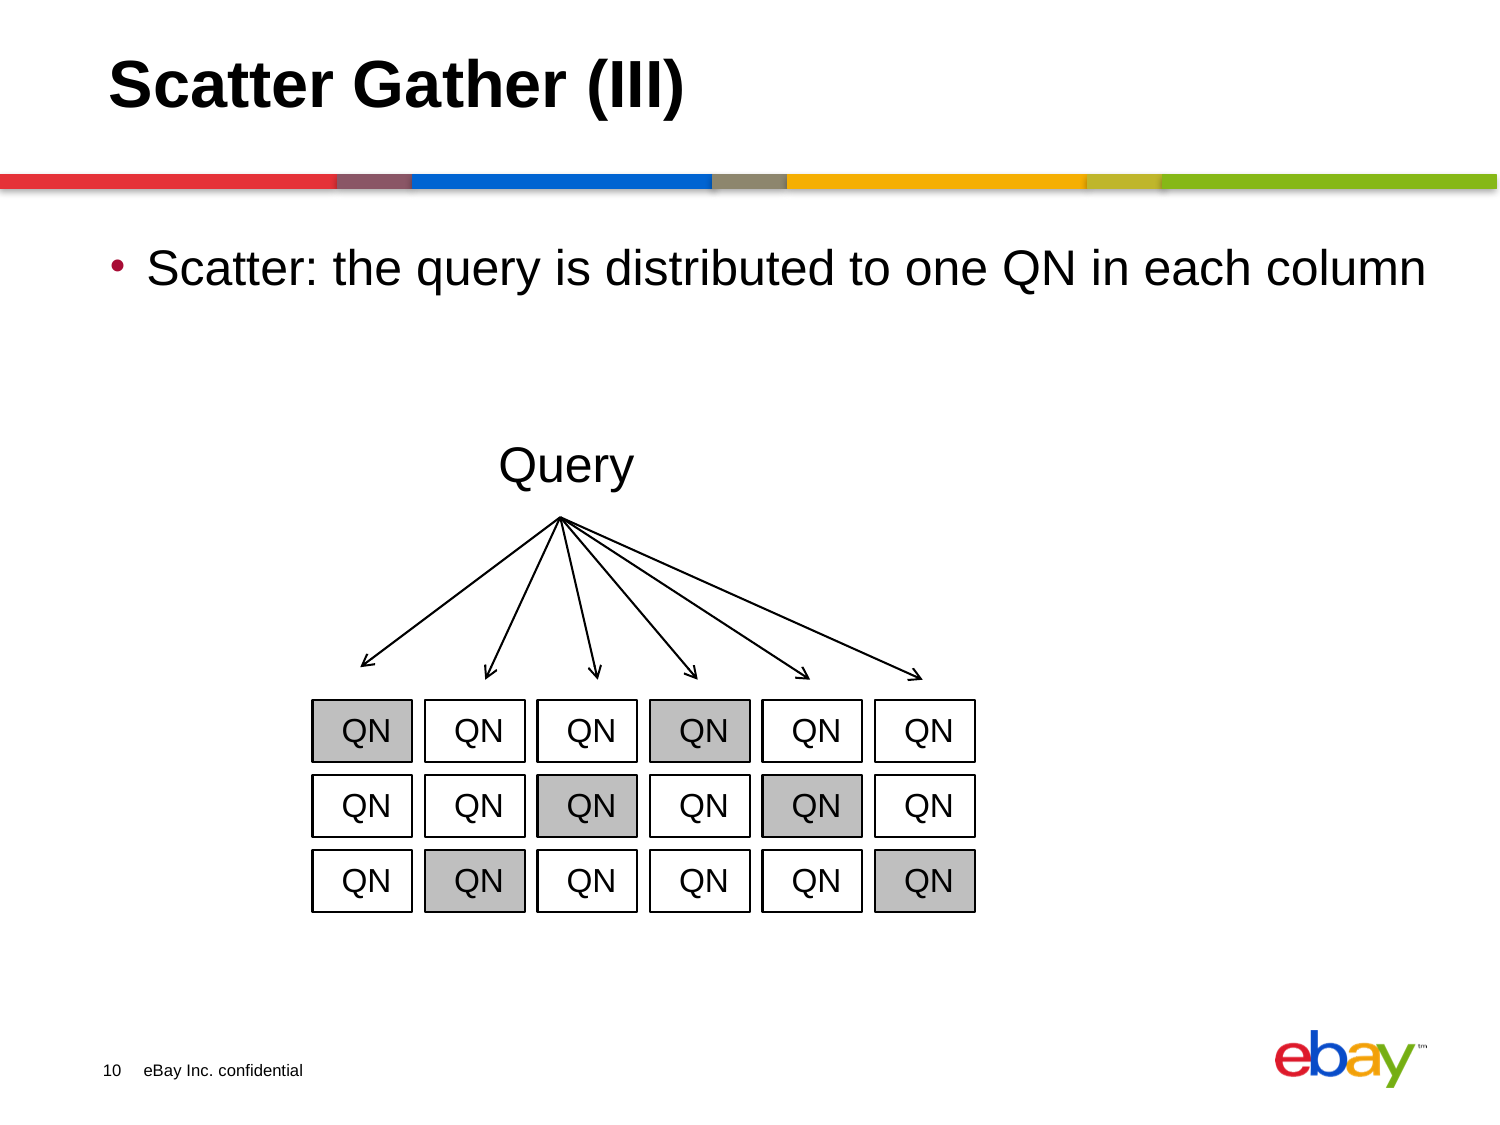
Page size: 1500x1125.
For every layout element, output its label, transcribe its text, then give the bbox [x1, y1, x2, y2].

text_box [425, 699, 525, 763]
text_box [425, 849, 525, 913]
text_box [650, 849, 750, 913]
text_box QN [885, 704, 973, 758]
text_box QN [547, 779, 636, 833]
text_box QN [885, 779, 973, 833]
text_box [762, 699, 863, 763]
text_box QN [322, 854, 411, 908]
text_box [559, 516, 923, 680]
text_box [425, 774, 525, 838]
text_box QN [660, 854, 748, 908]
text_box [762, 774, 863, 838]
text_box QN [660, 779, 748, 833]
text_box QN [435, 704, 523, 758]
text_box QN [772, 704, 861, 758]
text_box QN [547, 854, 636, 908]
text_box [537, 774, 638, 838]
list Scatter: the query is distributed to one QN in each column [93, 224, 1451, 313]
text_box QN [885, 854, 973, 908]
text_box QN [322, 779, 411, 833]
text_box [650, 774, 750, 838]
text_box QN [660, 704, 748, 758]
text_box [762, 849, 863, 913]
picture [1275, 1030, 1427, 1088]
text_box [312, 699, 413, 763]
text_box [312, 849, 413, 913]
text_box [875, 849, 975, 913]
text_box QN [435, 779, 523, 833]
text_box [650, 699, 750, 763]
text_box [875, 774, 975, 838]
text_box [537, 699, 638, 763]
text_box [537, 849, 638, 913]
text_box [484, 516, 556, 680]
text_box Query [472, 429, 661, 502]
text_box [360, 516, 483, 668]
text_box QN [772, 854, 861, 908]
text_box [875, 699, 975, 763]
title Scatter Gather (III) [93, 18, 1426, 138]
text_box QN [772, 779, 861, 833]
text_box QN [435, 854, 523, 908]
slide_number 10 [87, 1049, 142, 1088]
text_box [312, 774, 413, 838]
text_box QN [322, 704, 411, 758]
text_box QN [547, 704, 636, 758]
